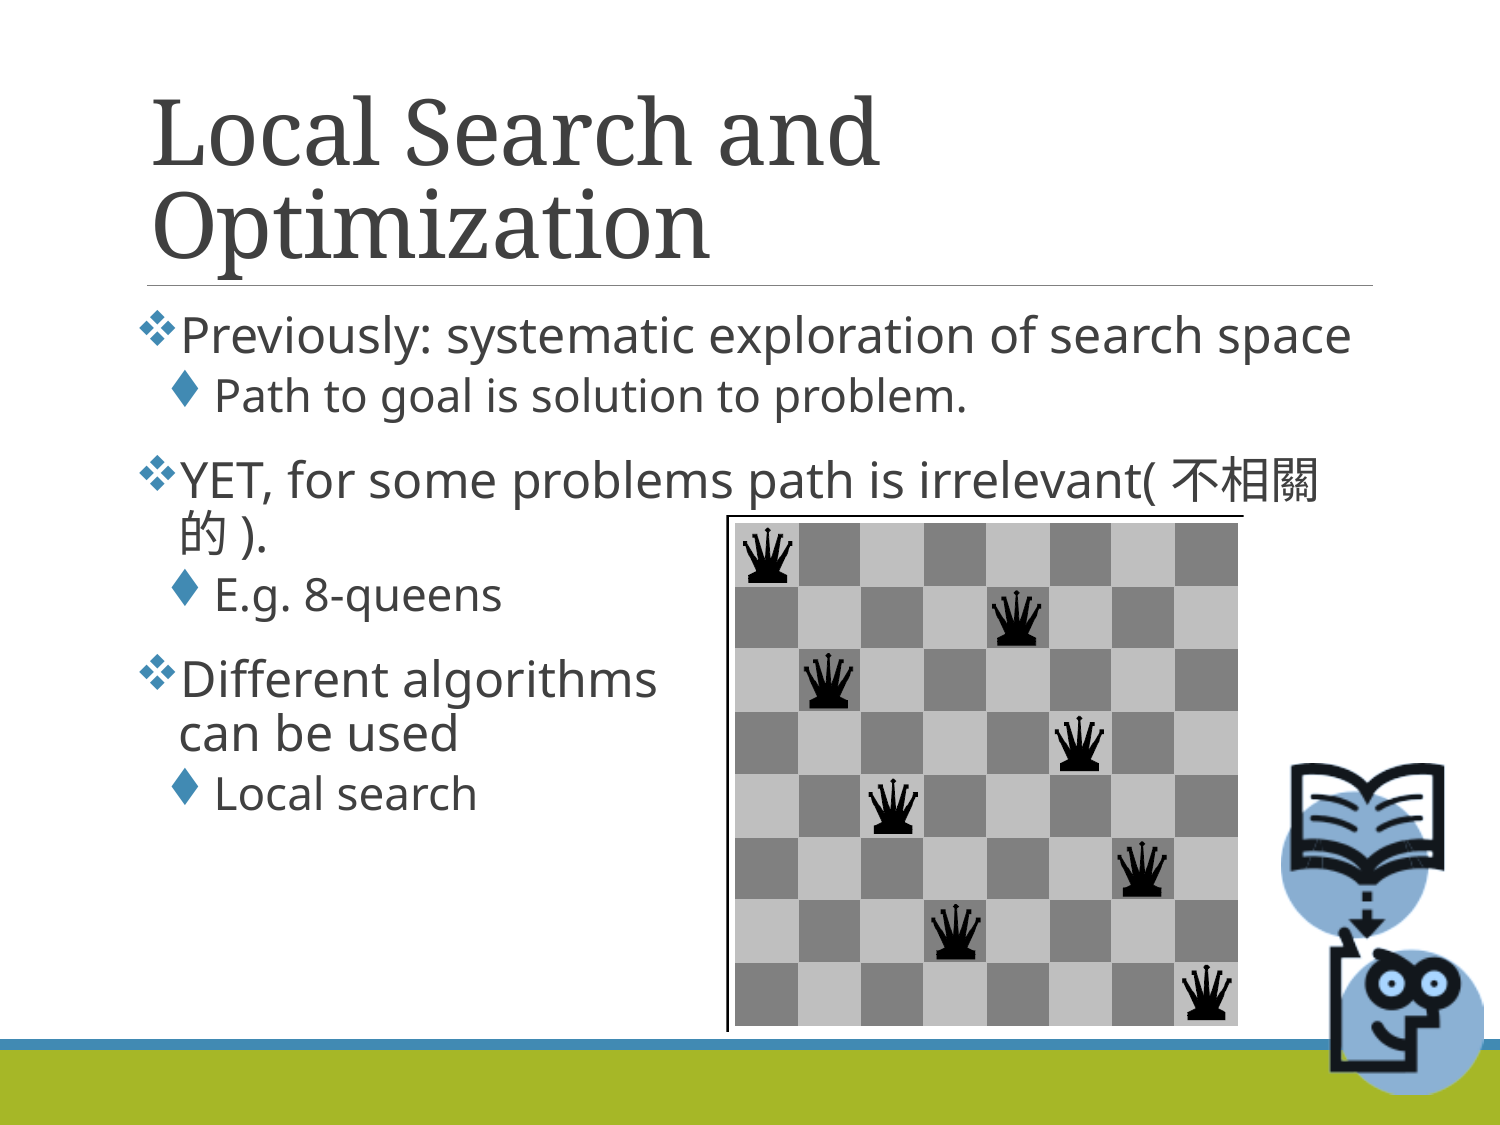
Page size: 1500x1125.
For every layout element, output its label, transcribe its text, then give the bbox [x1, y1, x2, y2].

picture [725, 514, 1245, 1033]
list Previously: systematic exploration of search space Path to goal is solution to problem. YET, for some problems path is irrelevant(不相關的). E.g. 8-queens Different algorithms can be used Local search [135, 302, 1373, 963]
title Local Search and Optimization [135, 47, 1373, 285]
